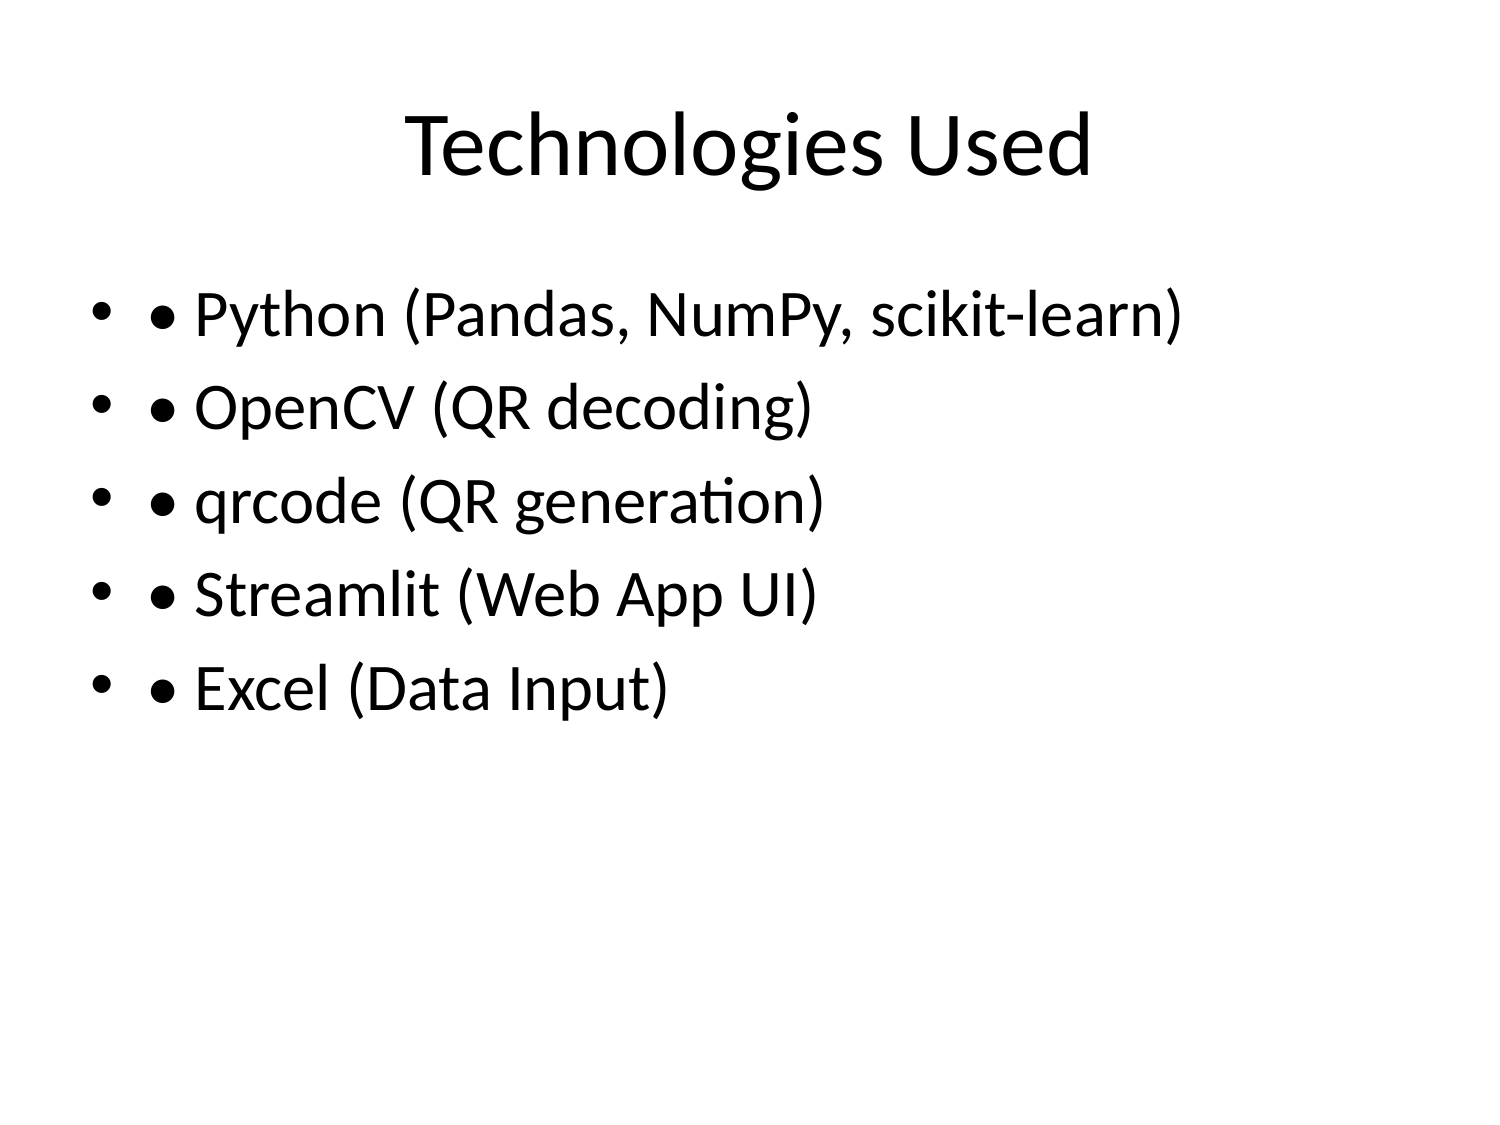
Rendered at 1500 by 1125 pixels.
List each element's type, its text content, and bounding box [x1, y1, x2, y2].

list • Python (Pandas, NumPy, scikit-learn) • OpenCV (QR decoding) • qrcode (QR generation) • Streamlit (Web App UI) • Excel (Data Input) [75, 262, 1425, 1005]
title Technologies Used [75, 45, 1425, 233]
